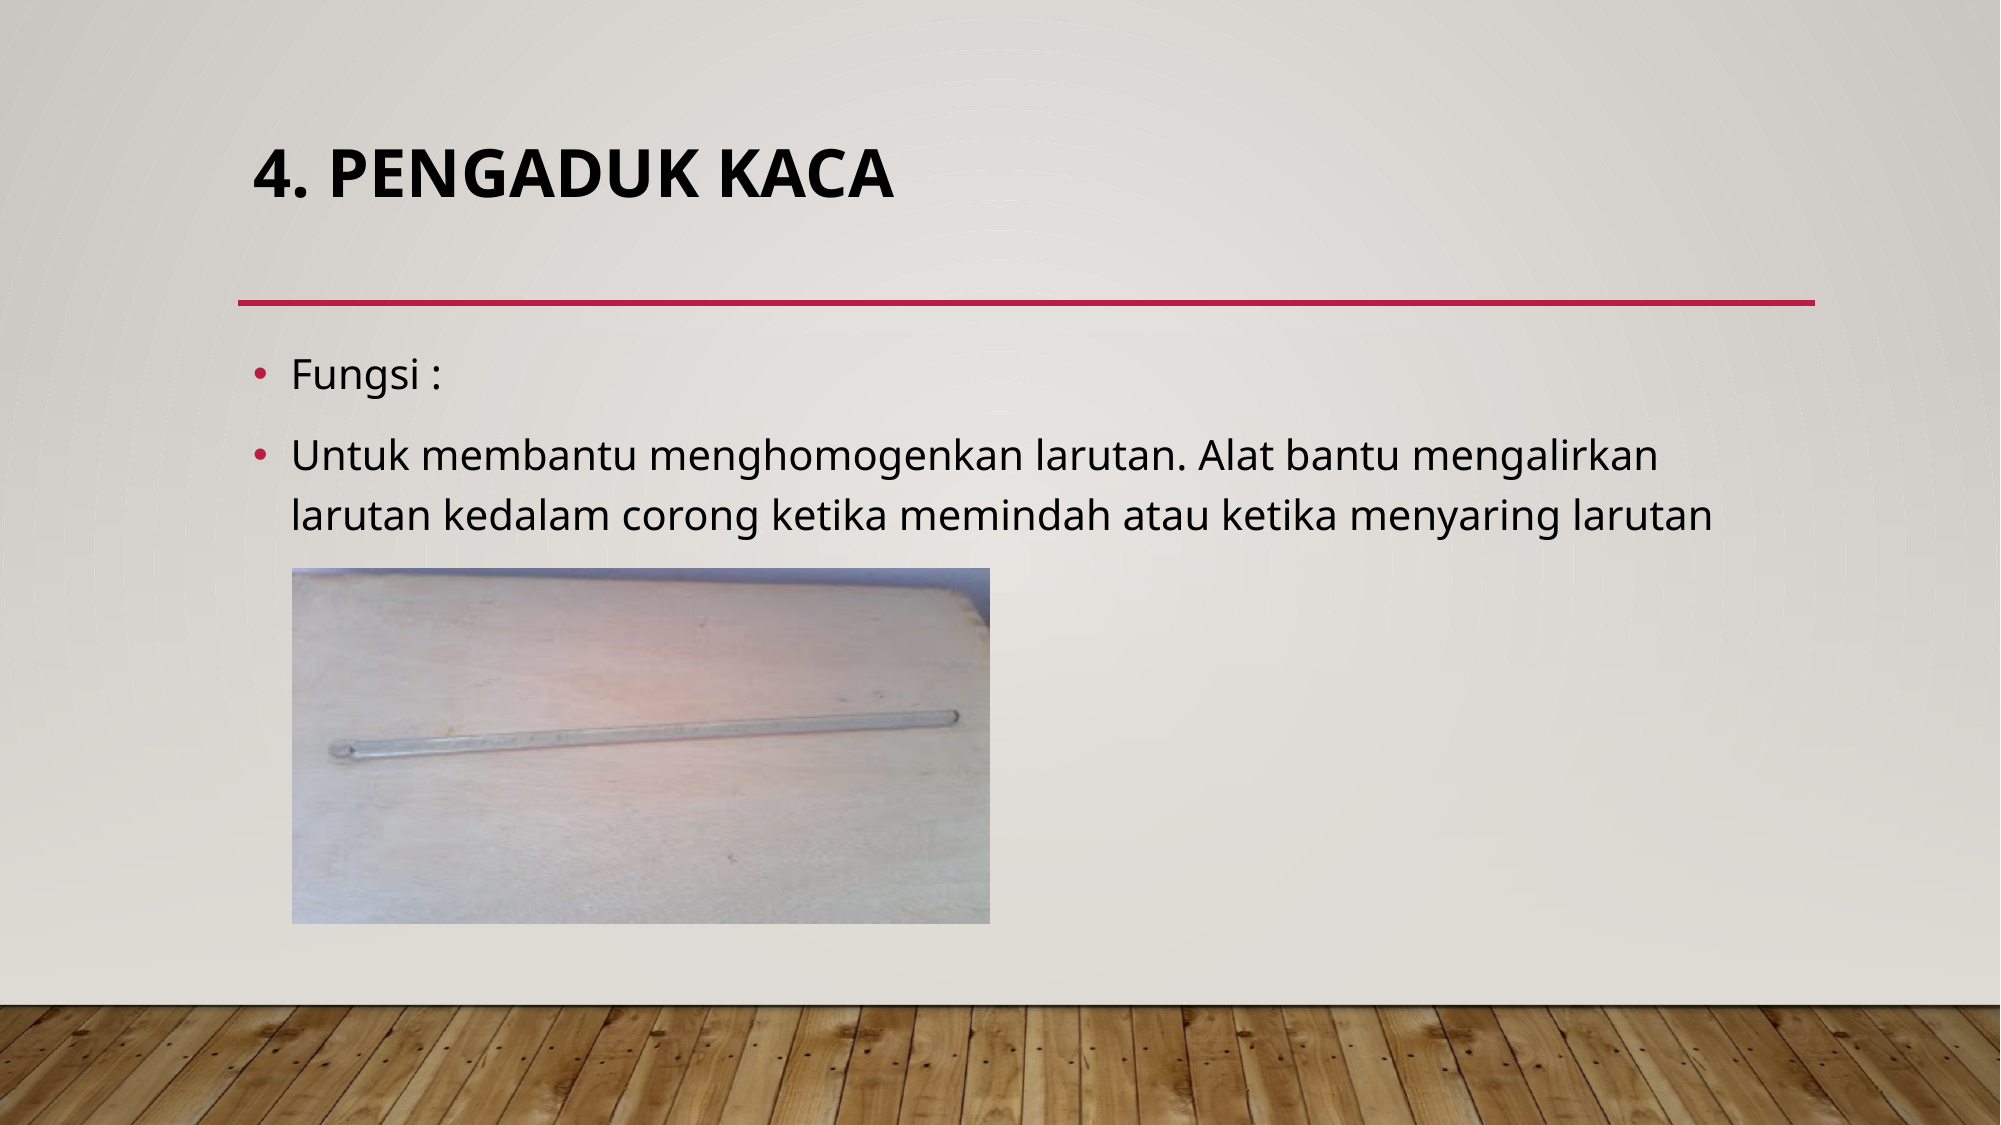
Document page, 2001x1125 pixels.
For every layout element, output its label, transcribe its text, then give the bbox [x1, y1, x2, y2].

list Fungsi : Untuk membantu menghomogenkan larutan. Alat bantu mengalirkan larutan kedalam corong ketika memindah atau ketika menyaring larutan [238, 330, 1814, 924]
picture [0, 1005, 2000, 1125]
picture [291, 568, 990, 924]
title 4. Pengaduk Kaca [238, 131, 1814, 305]
